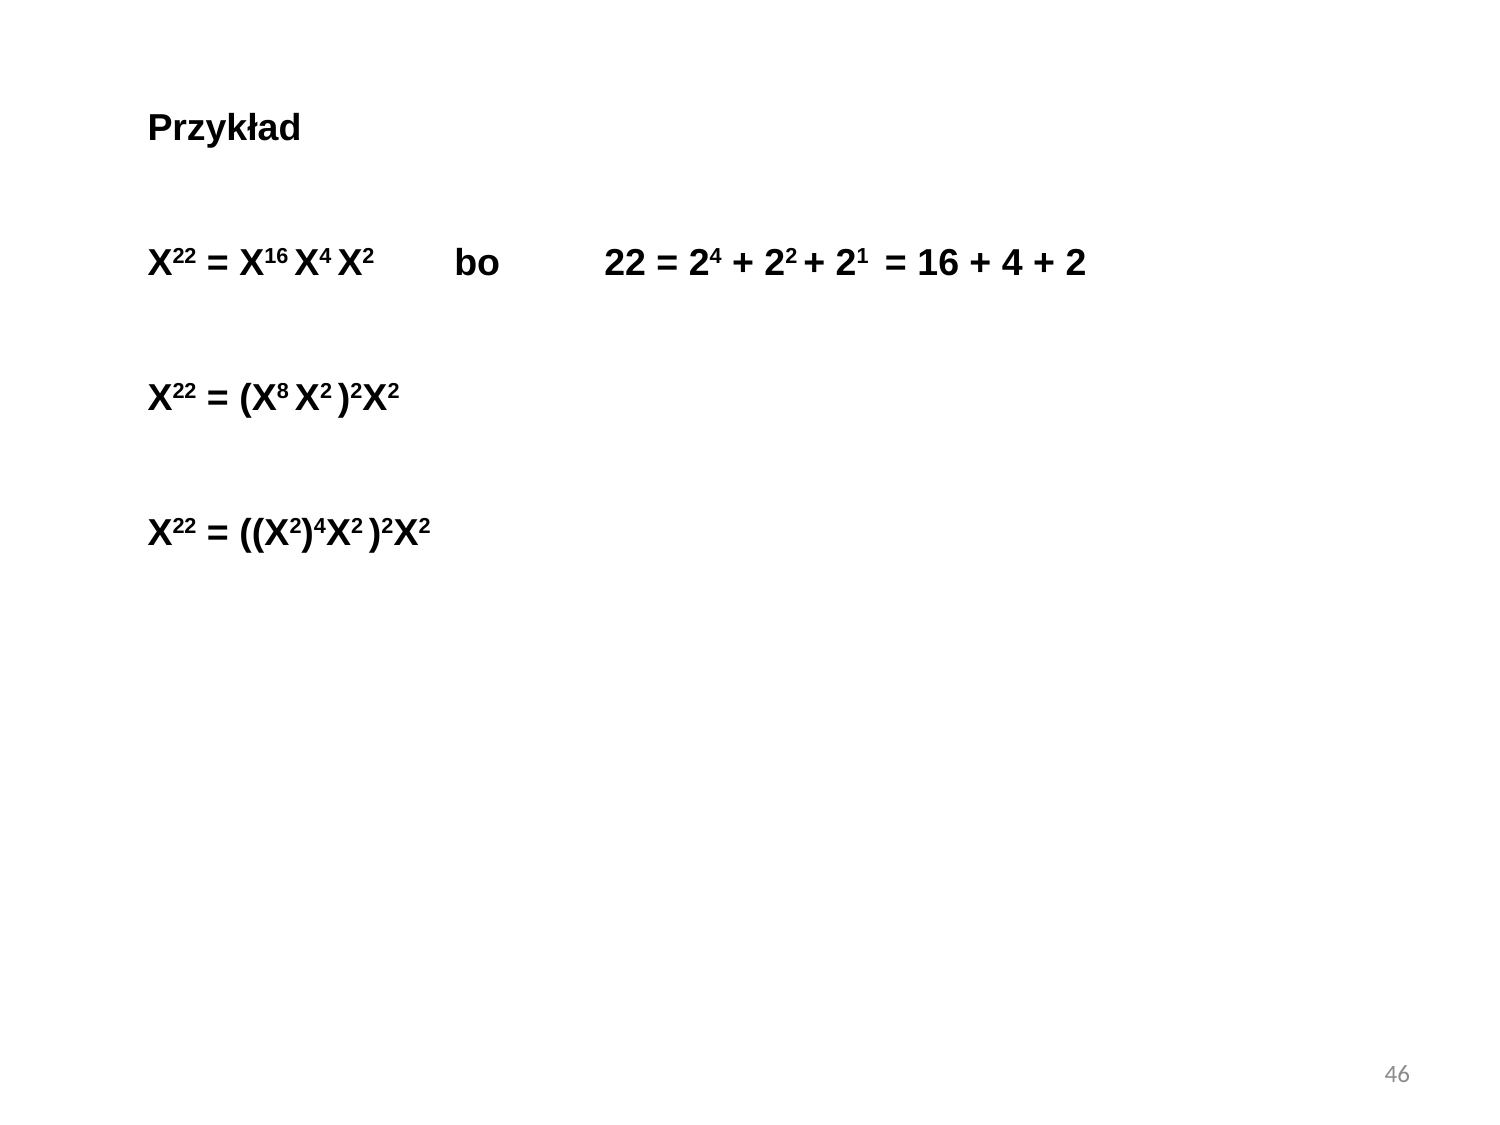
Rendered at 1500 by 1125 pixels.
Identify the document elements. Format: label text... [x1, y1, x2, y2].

slide_number 46 [1074, 1042, 1425, 1103]
text_box Przykład X22 = X16 X4 X2 bo 22 = 24 + 22 + 21 = 16 + 4 + 2 X22 = (X8 X2 )2X2 X22 = ((X2)4X2 )2X2 [128, 72, 1301, 561]
